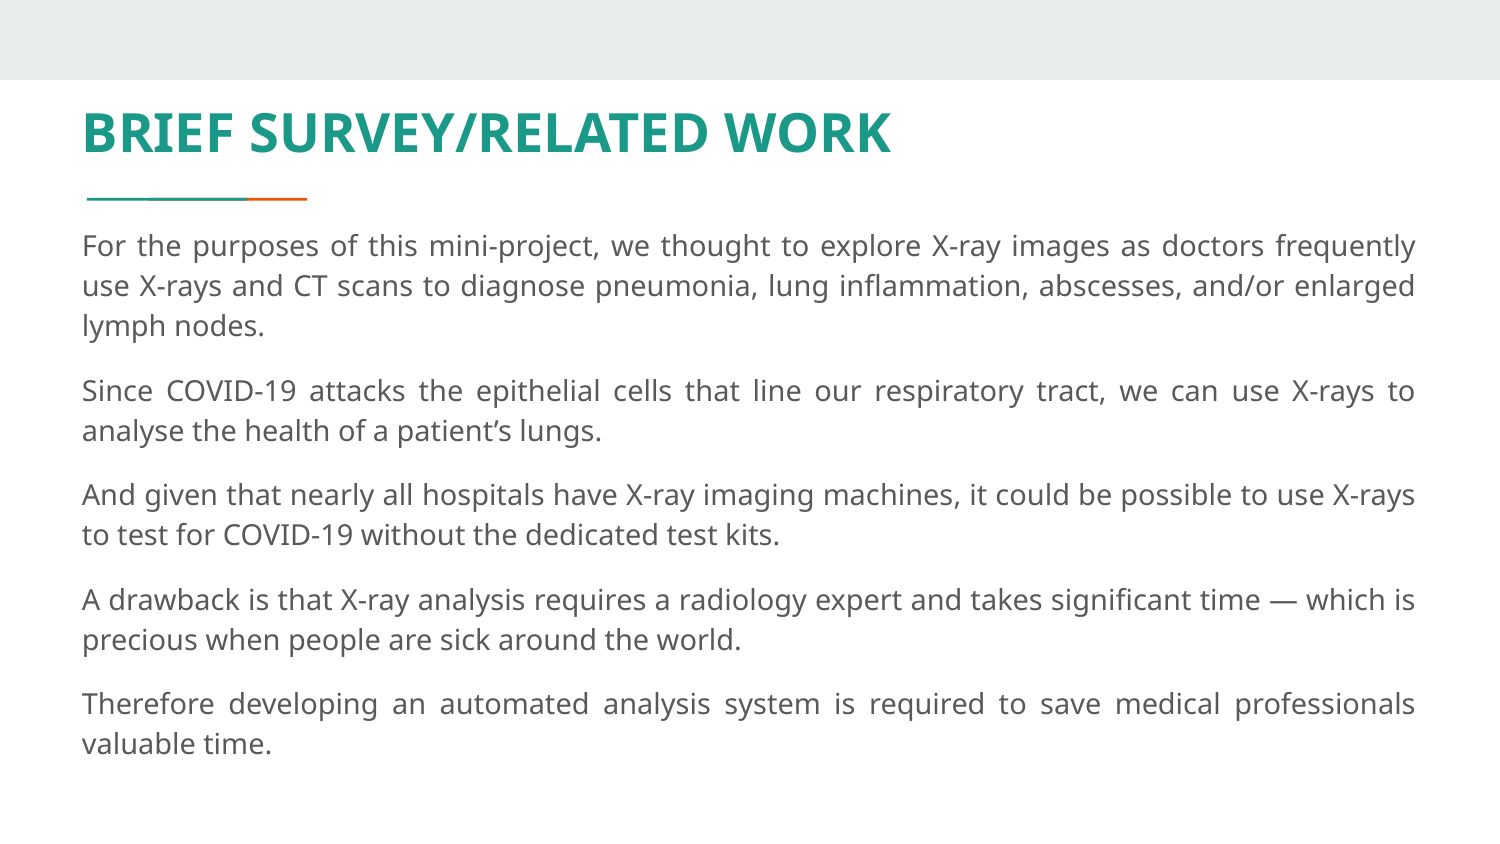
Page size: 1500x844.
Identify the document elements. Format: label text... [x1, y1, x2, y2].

list For the purposes of this mini-project, we thought to explore X-ray images as doctors frequently use X-rays and CT scans to diagnose pneumonia, lung inflammation, abscesses, and/or enlarged lymph nodes. Since COVID-19 attacks the epithelial cells that line our respiratory tract, we can use X-rays to analyse the health of a patient’s lungs. And given that nearly all hospitals have X-ray imaging machines, it could be possible to use X-rays to test for COVID-19 without the dedicated test kits. A drawback is that X-ray analysis requires a radiology expert and takes significant time — which is precious when people are sick around the world. Therefore developing an automated analysis system is required to save medical professionals valuable time. [66, 207, 1434, 777]
title BRIEF SURVEY/RELATED WORK [66, 83, 1040, 207]
